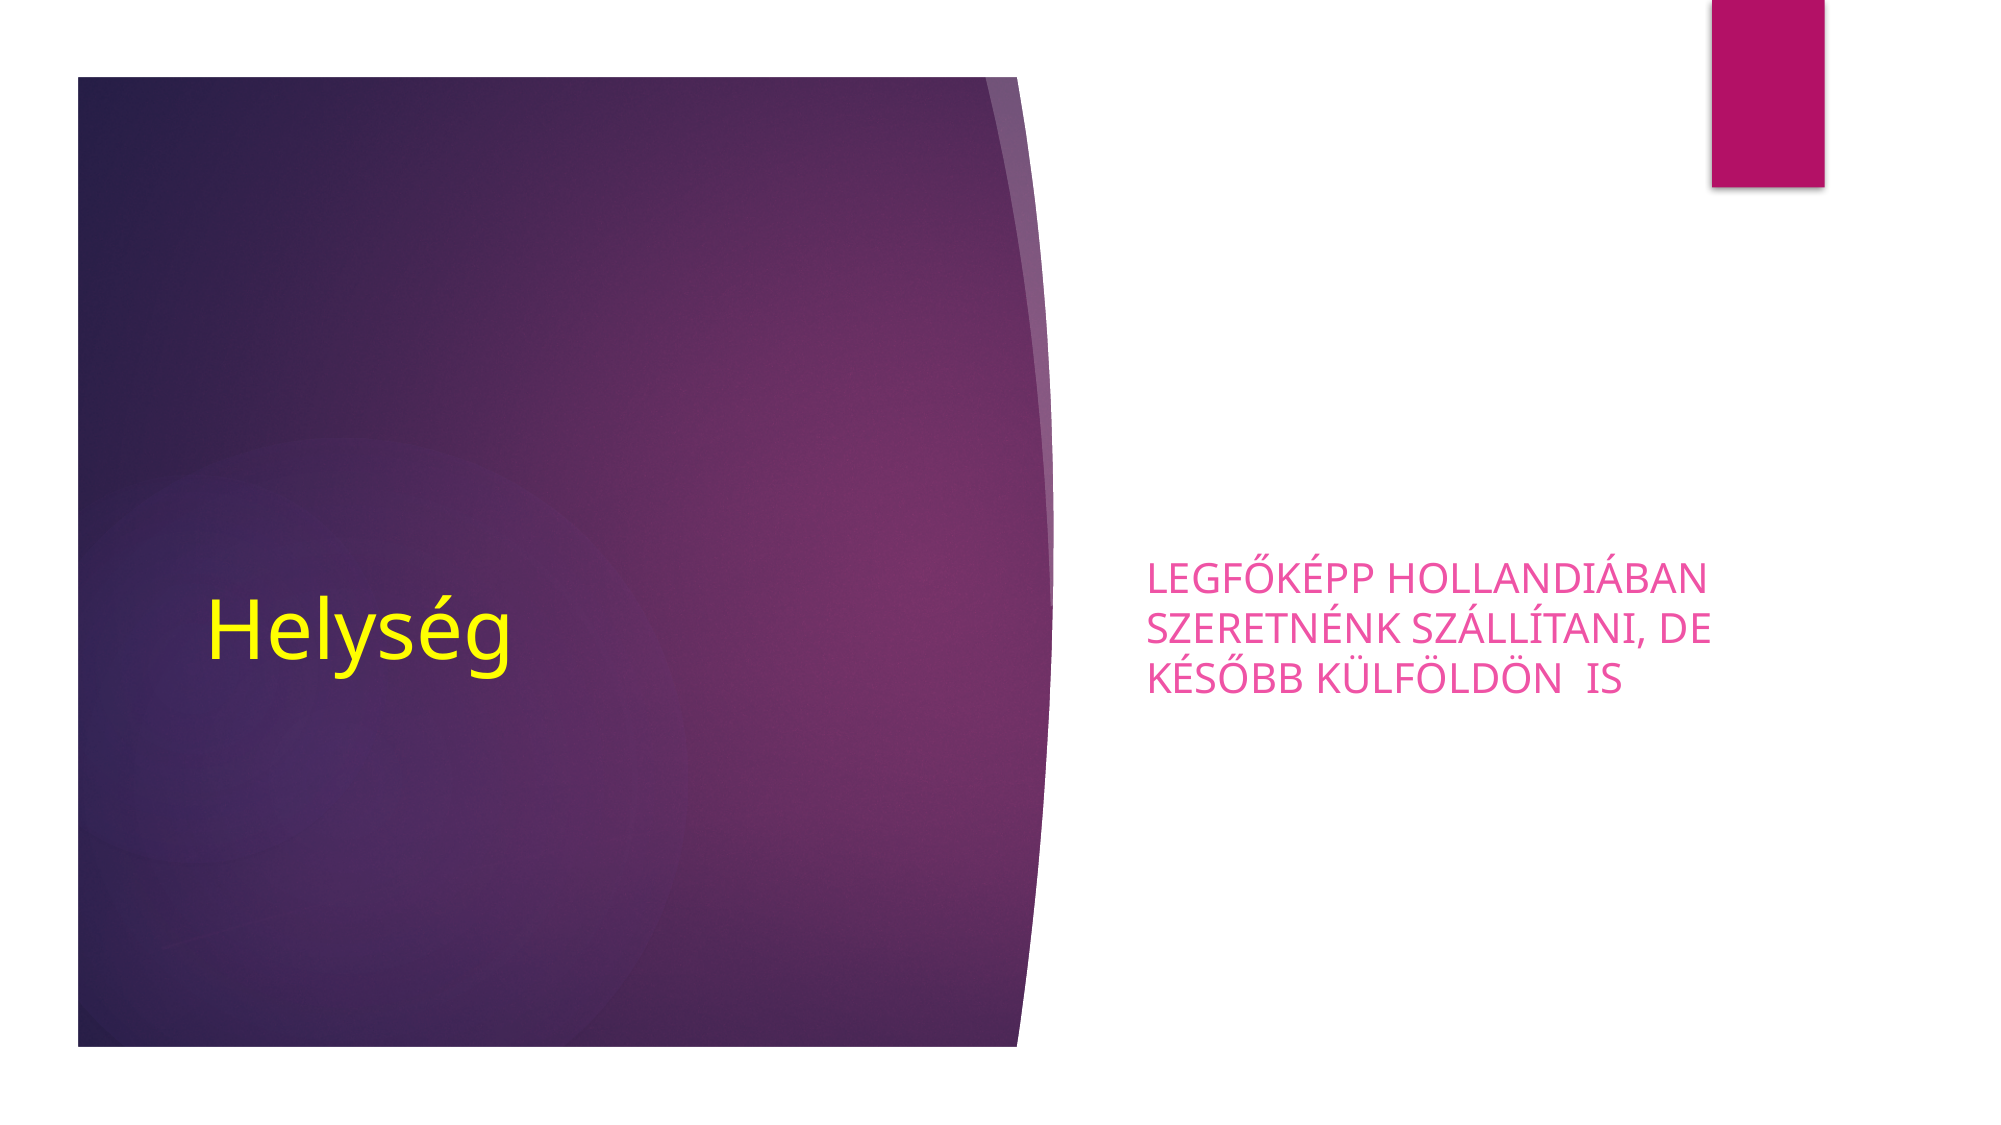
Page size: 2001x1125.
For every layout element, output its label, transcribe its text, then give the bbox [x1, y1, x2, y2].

title Helység [189, 439, 904, 814]
list Legfőképp Hollandiában szeretnénk szállítani, de később külföldön is [1131, 439, 1748, 814]
